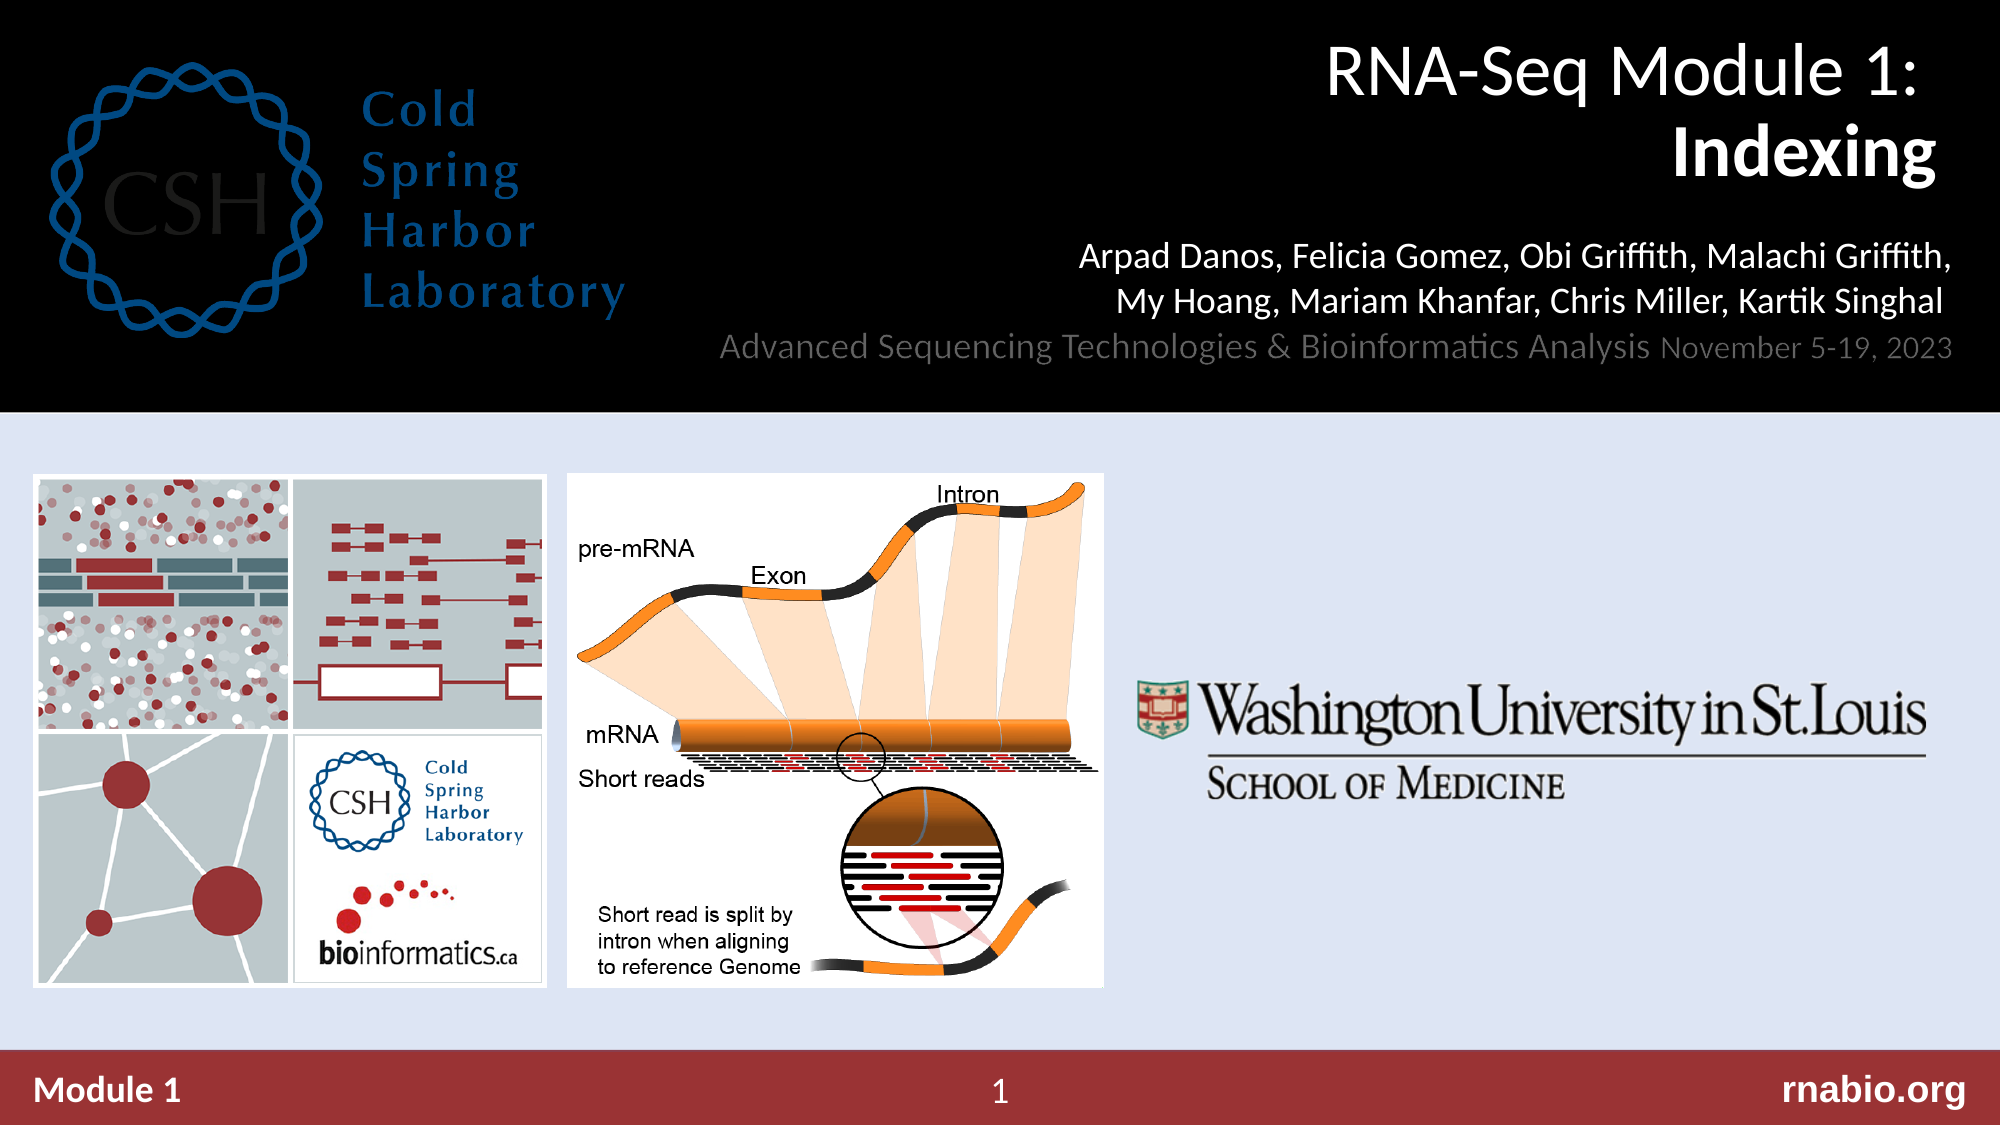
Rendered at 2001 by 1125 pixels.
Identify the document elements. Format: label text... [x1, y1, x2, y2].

text_box [0, 413, 2000, 1052]
text_box Arpad Danos, Felicia Gomez, Obi Griffith, Malachi Griffith, My Hoang, Mariam Khanfar, Chris Miller, Kartik Singhal Advanced Sequencing Technologies & Bioinformatics Analysis November 5-19, 2023 [578, 203, 1968, 394]
picture [33, 474, 547, 988]
text_box RNA-Seq Module 1: Indexing [452, 23, 1953, 239]
picture [1136, 612, 2000, 880]
picture [49, 62, 578, 338]
picture [567, 473, 1104, 988]
